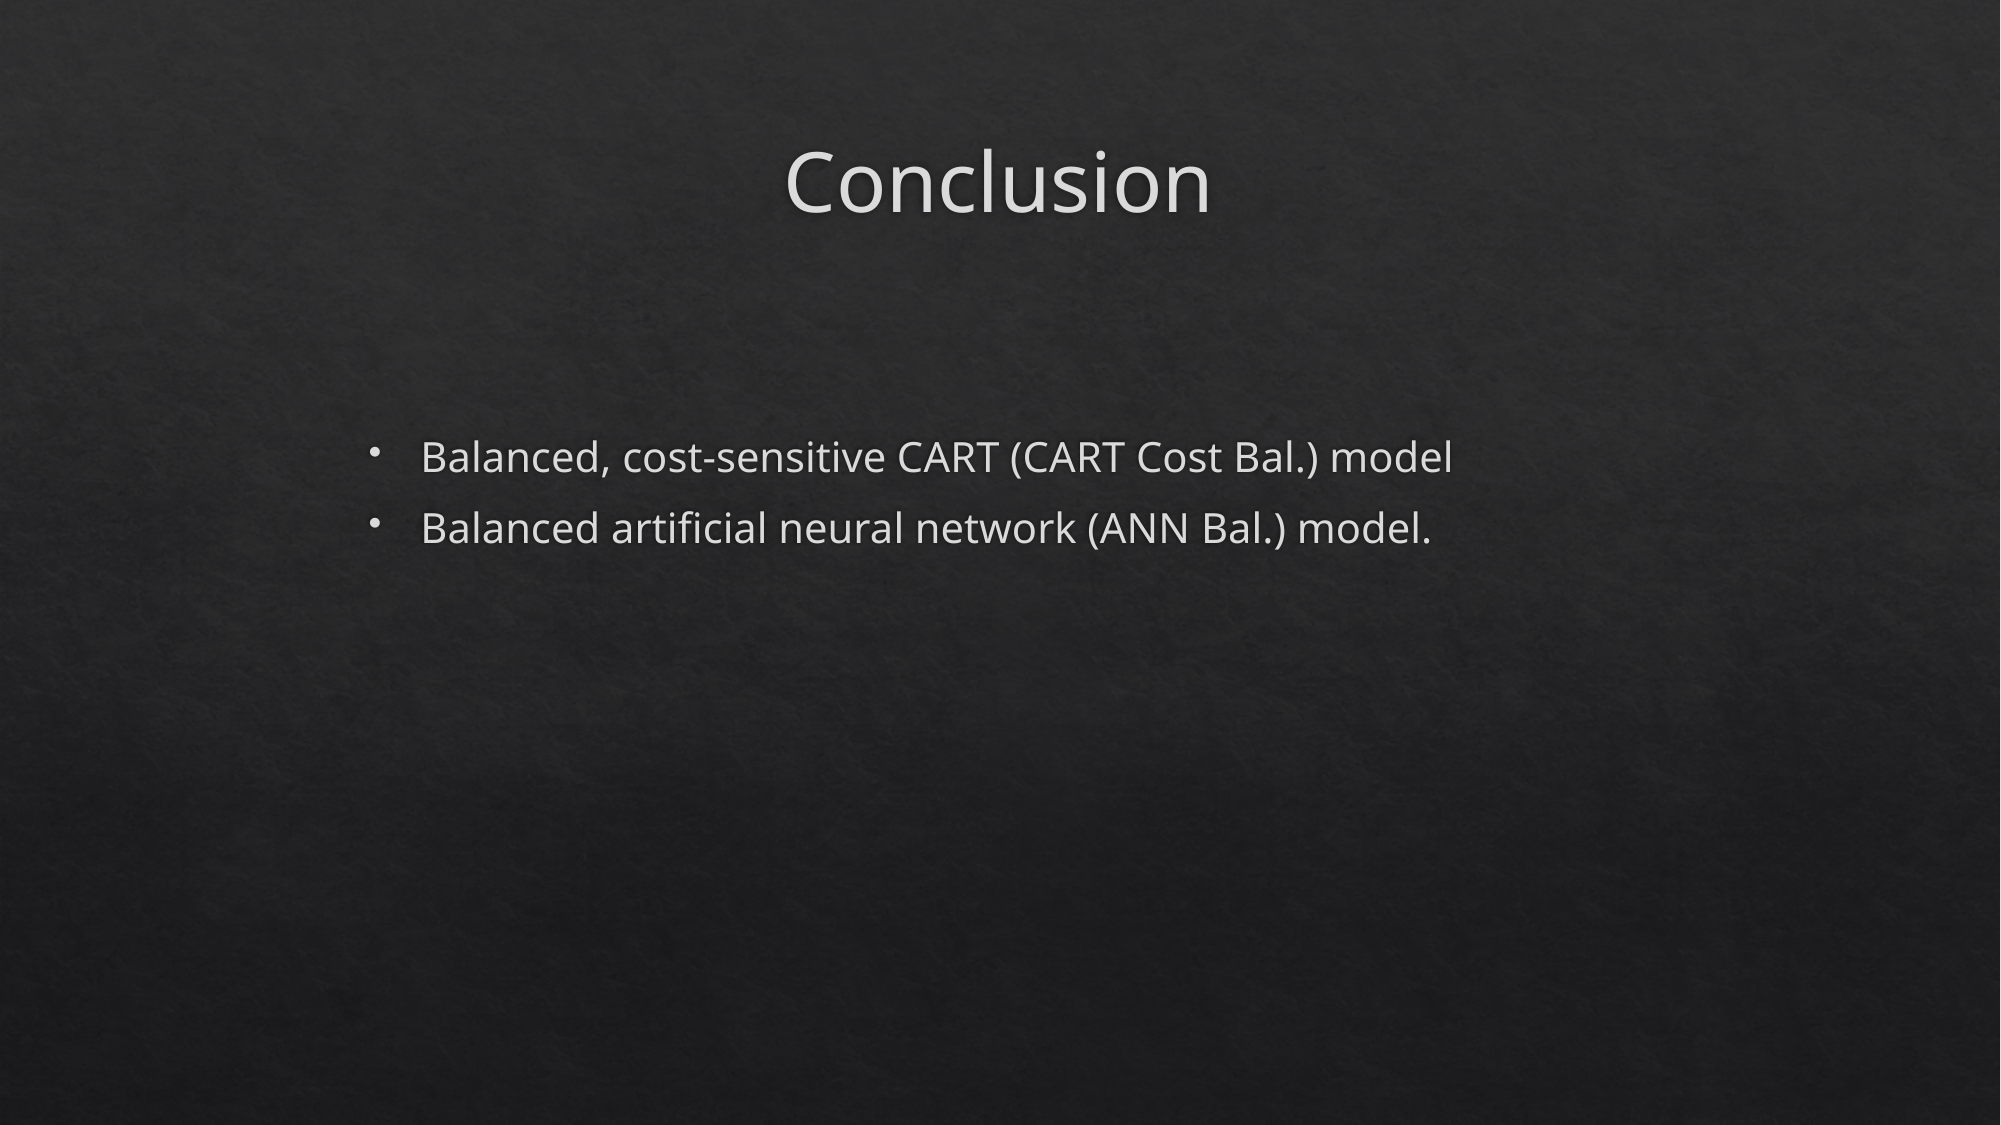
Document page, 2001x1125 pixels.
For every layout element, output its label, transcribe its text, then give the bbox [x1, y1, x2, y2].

title Conclusion [149, 99, 1849, 260]
list Balanced, cost-sensitive CART (CART Cost Bal.) model Balanced artificial neural network (ANN Bal.) model. [349, 423, 1650, 595]
